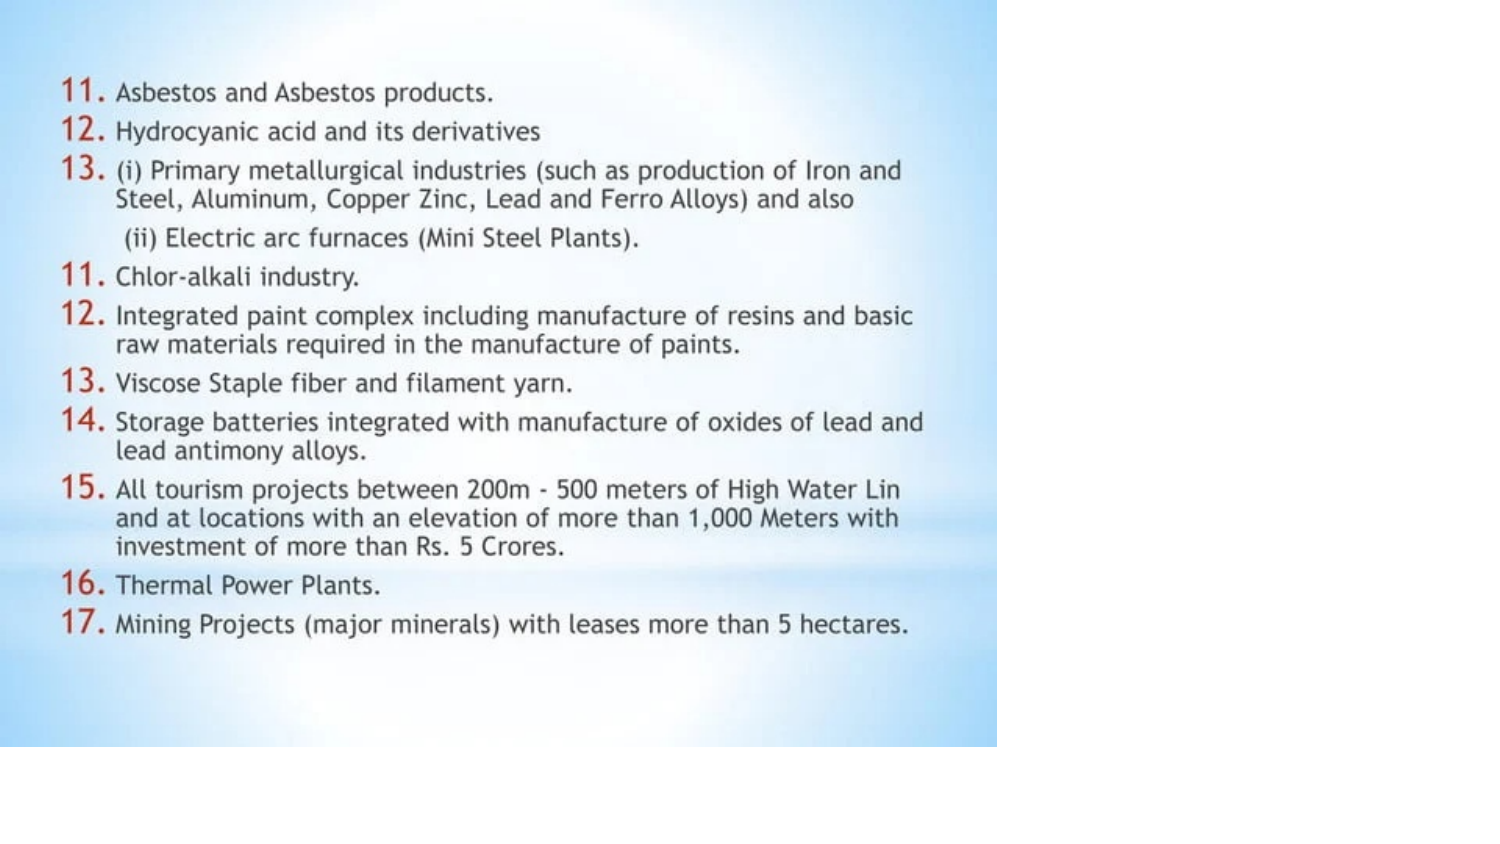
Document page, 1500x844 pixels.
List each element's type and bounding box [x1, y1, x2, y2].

picture [0, 0, 997, 748]
